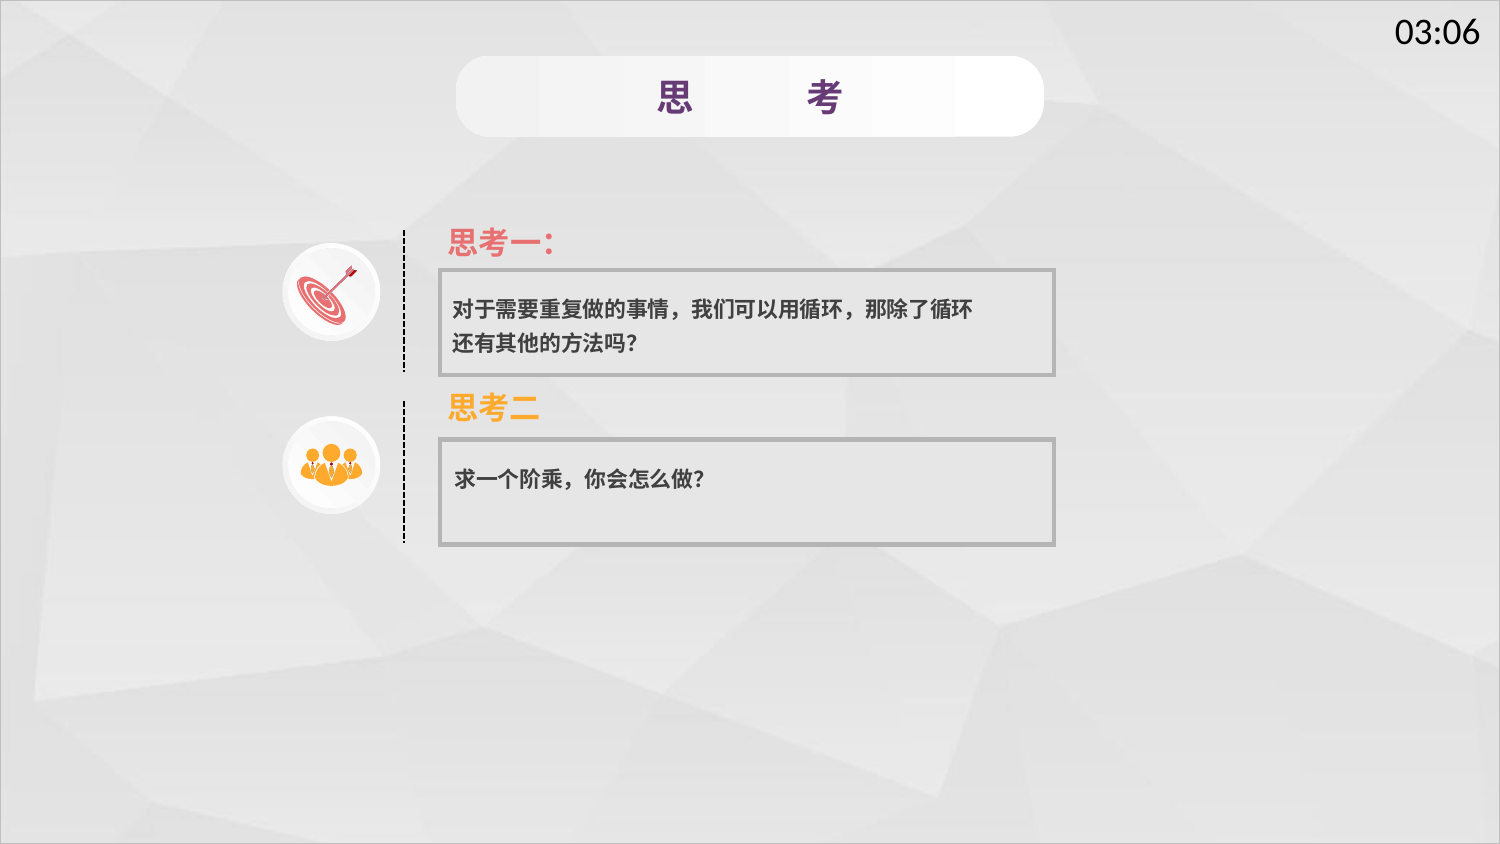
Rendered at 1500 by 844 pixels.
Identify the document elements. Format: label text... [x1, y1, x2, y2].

text_box 思考一： [439, 218, 582, 265]
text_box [282, 243, 381, 341]
text_box 思考二 [439, 383, 550, 430]
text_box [440, 439, 1054, 545]
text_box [440, 269, 1054, 375]
text_box 思 考 [454, 54, 1046, 138]
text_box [282, 416, 381, 514]
